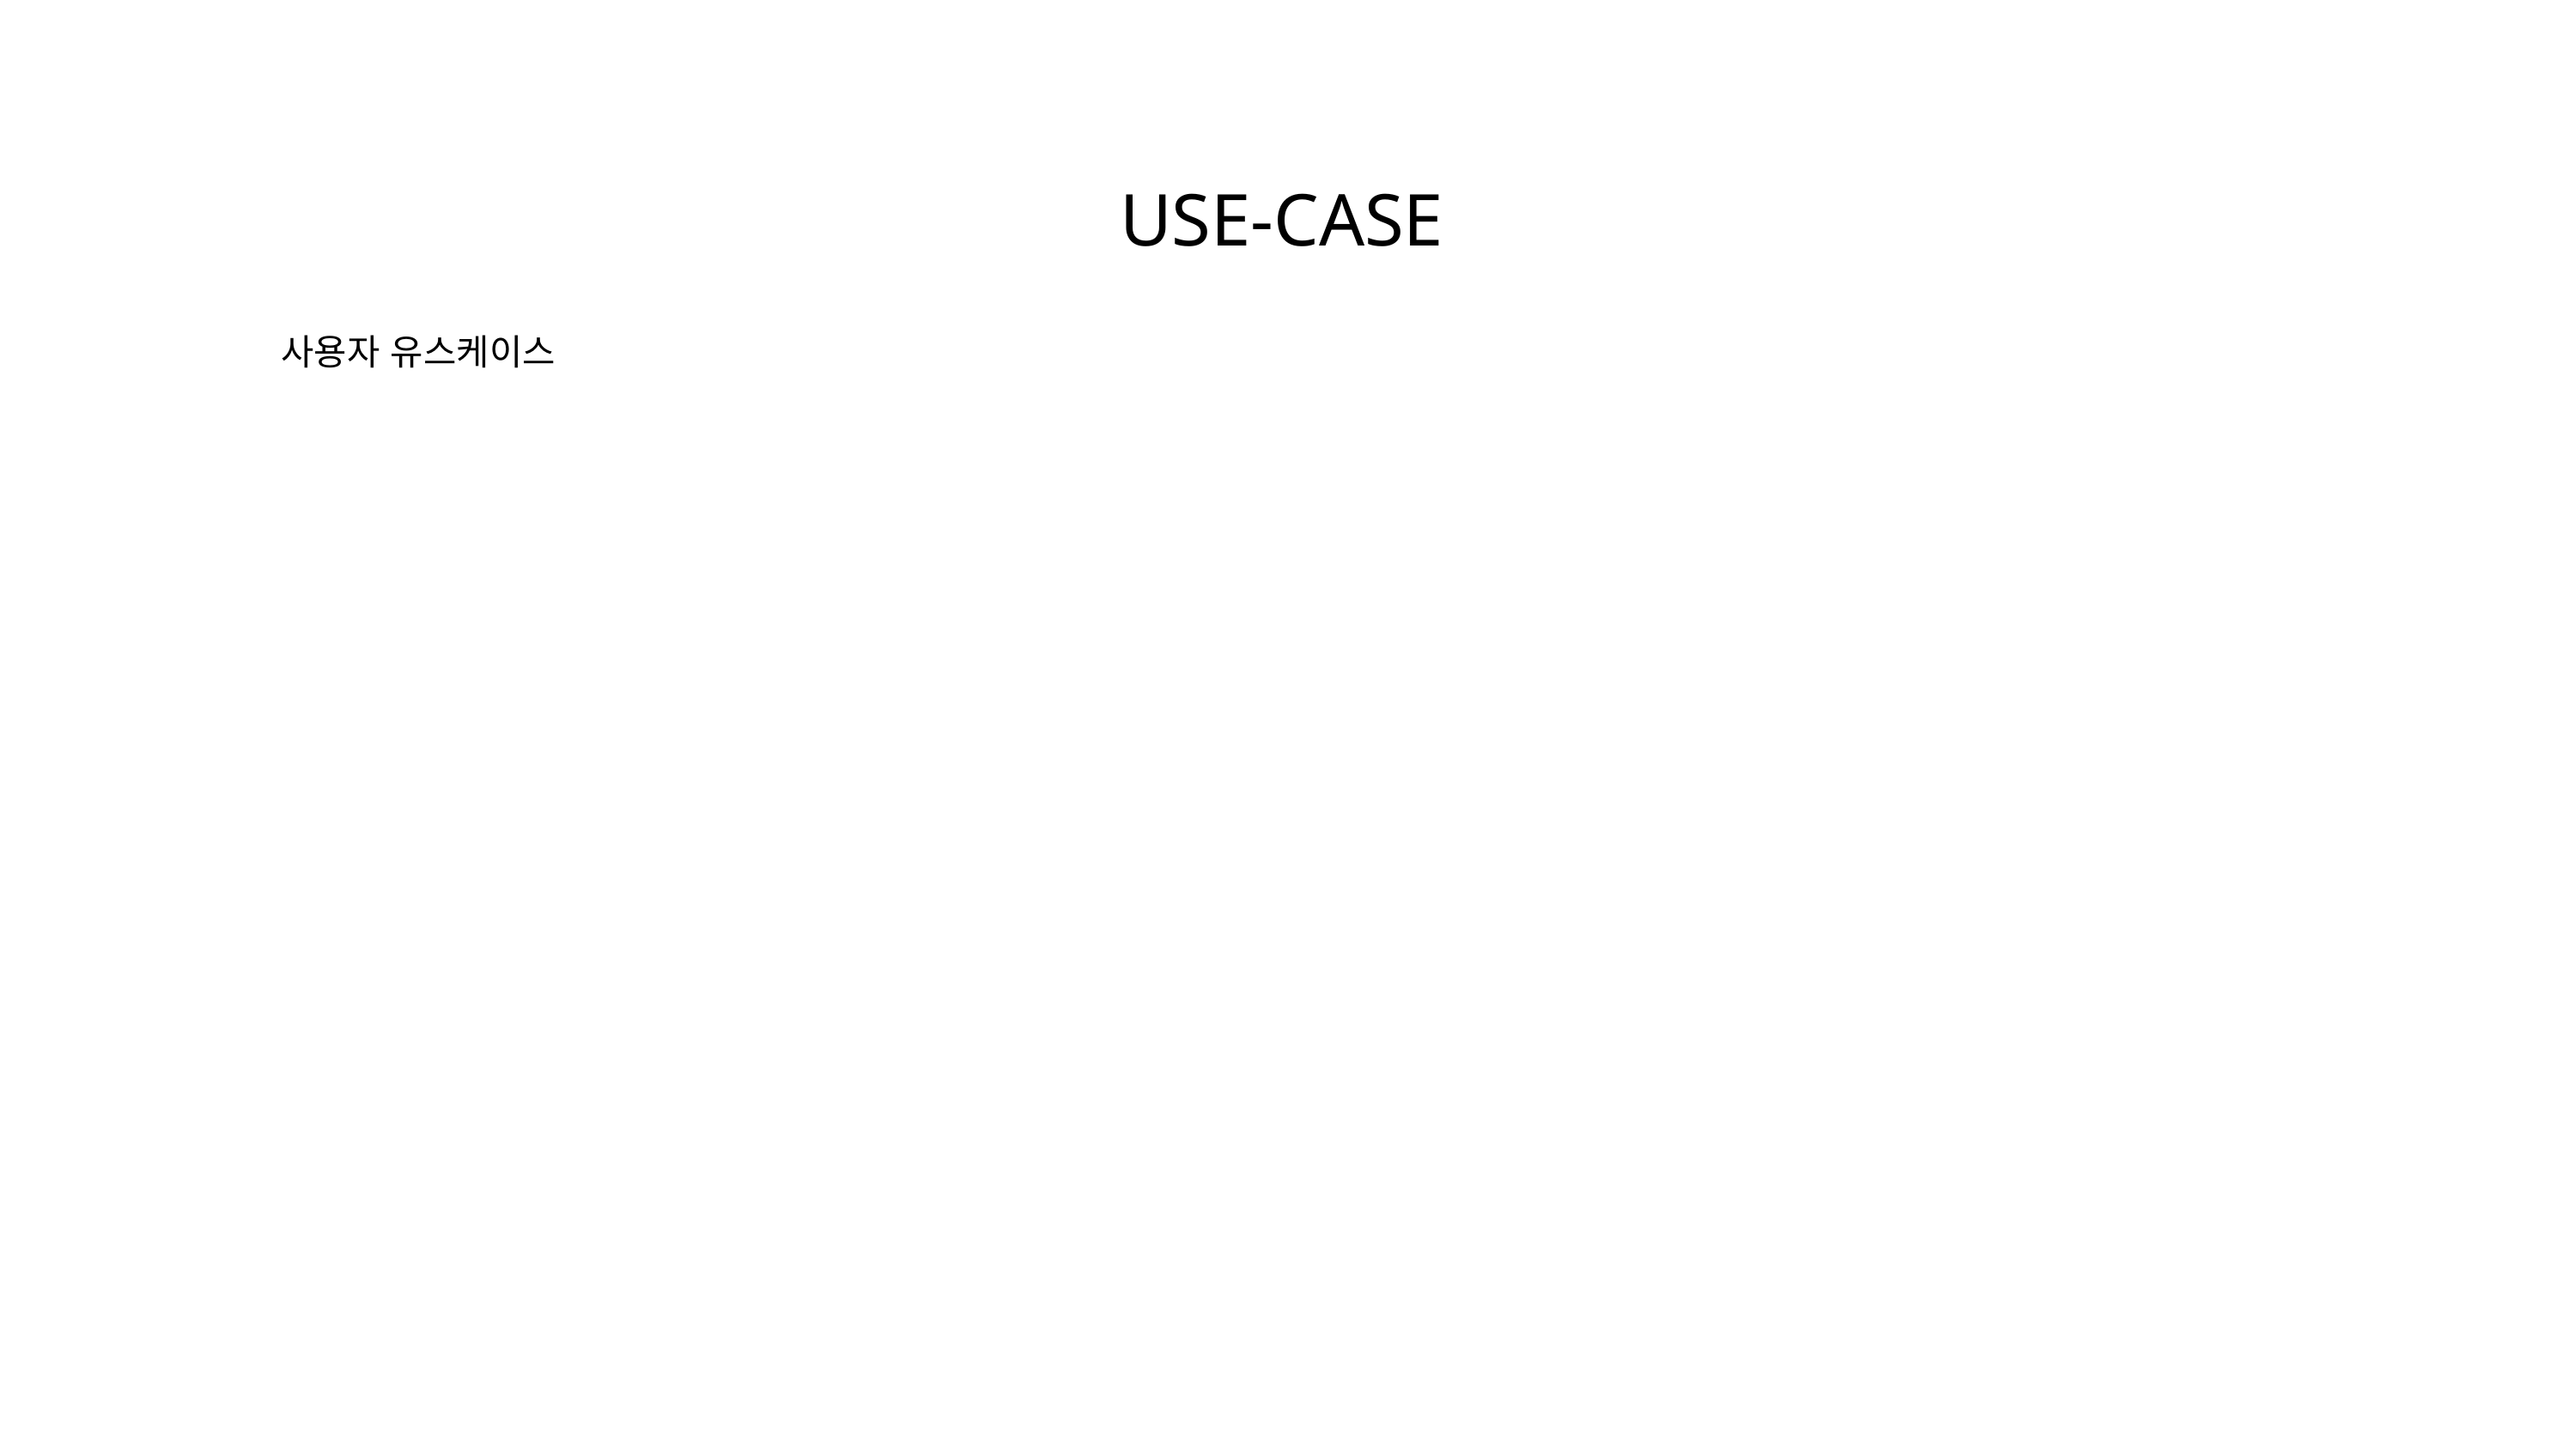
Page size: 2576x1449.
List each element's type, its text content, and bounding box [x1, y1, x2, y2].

text_box 사용자 유스케이스 [268, 316, 665, 374]
text_box USE-CASE [109, 168, 2436, 267]
